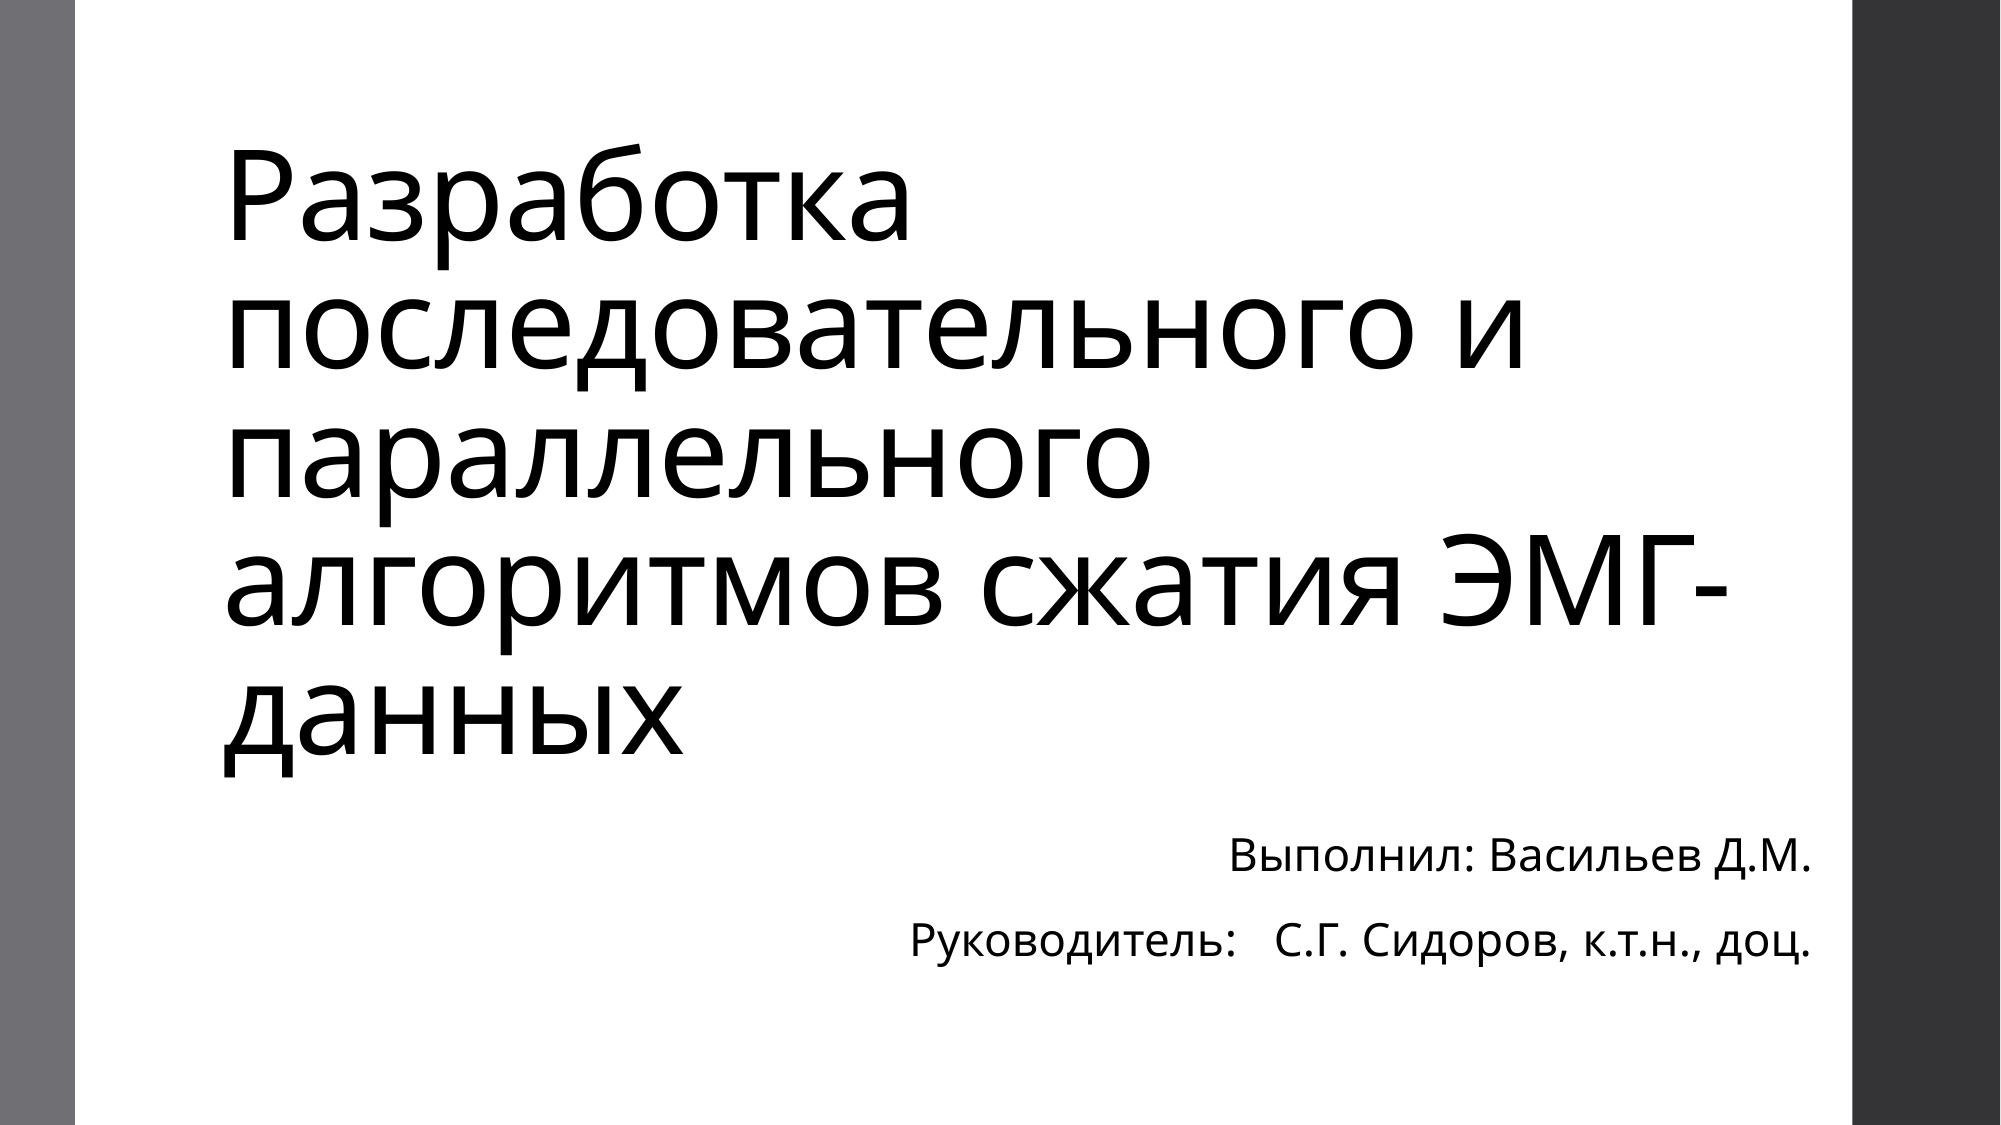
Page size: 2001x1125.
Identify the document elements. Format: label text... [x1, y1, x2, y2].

list Выполнил: Васильев Д.М. Руководитель: С.Г. Сидоров, к.т.н., доц. [283, 822, 1829, 1100]
title Разработка последовательного и параллельного алгоритмов сжатия ЭМГ-данных [206, 124, 1752, 788]
